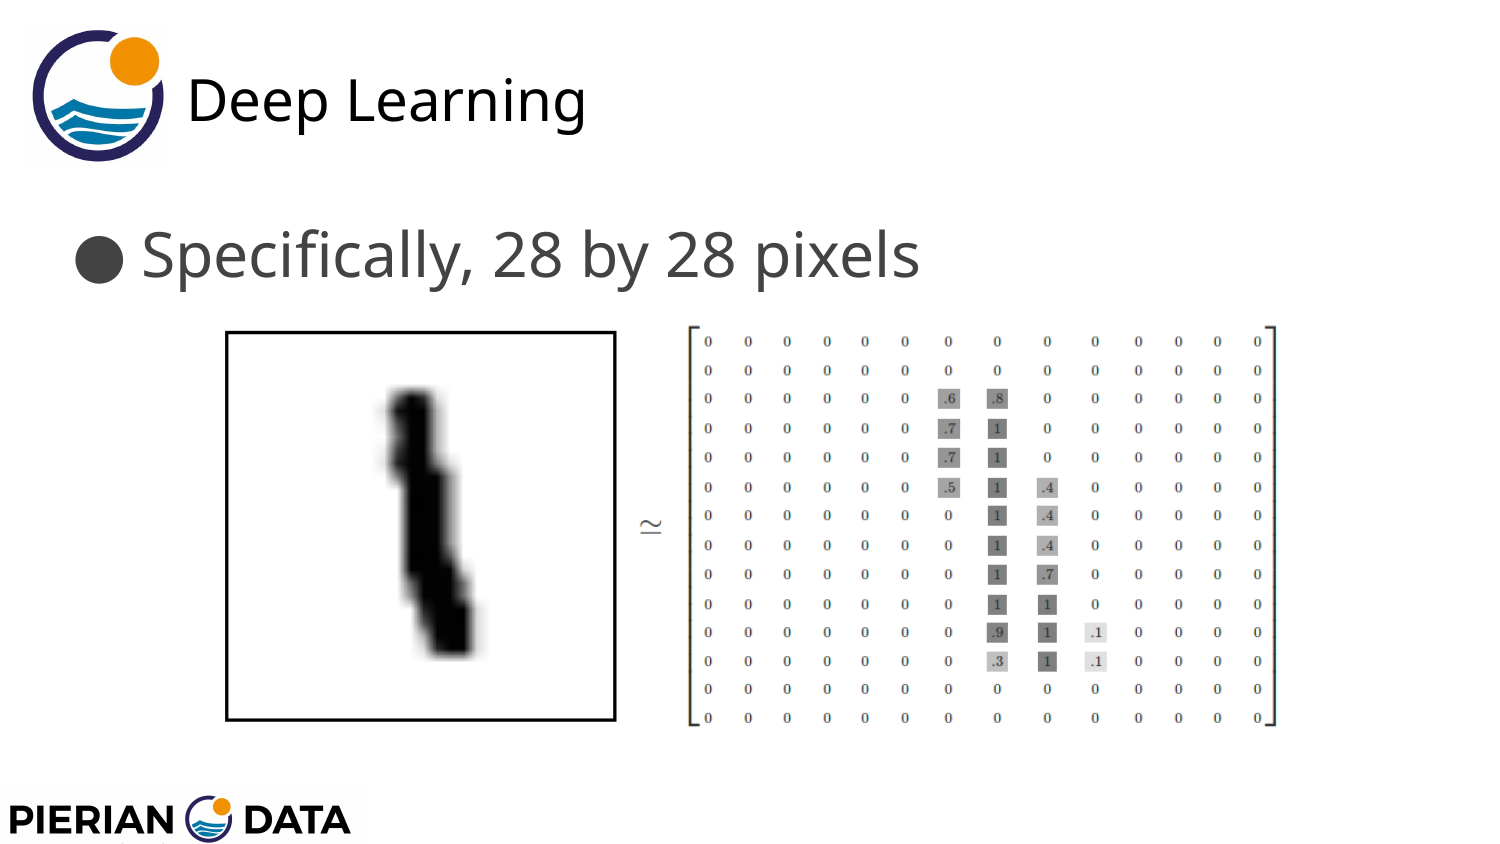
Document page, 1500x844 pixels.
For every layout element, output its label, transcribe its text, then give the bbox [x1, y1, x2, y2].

picture [0, 787, 368, 844]
title Deep Learning [176, 48, 1449, 143]
picture [24, 24, 172, 167]
picture [204, 312, 1296, 743]
list Specifically, 28 by 28 pixels [51, 189, 1449, 750]
